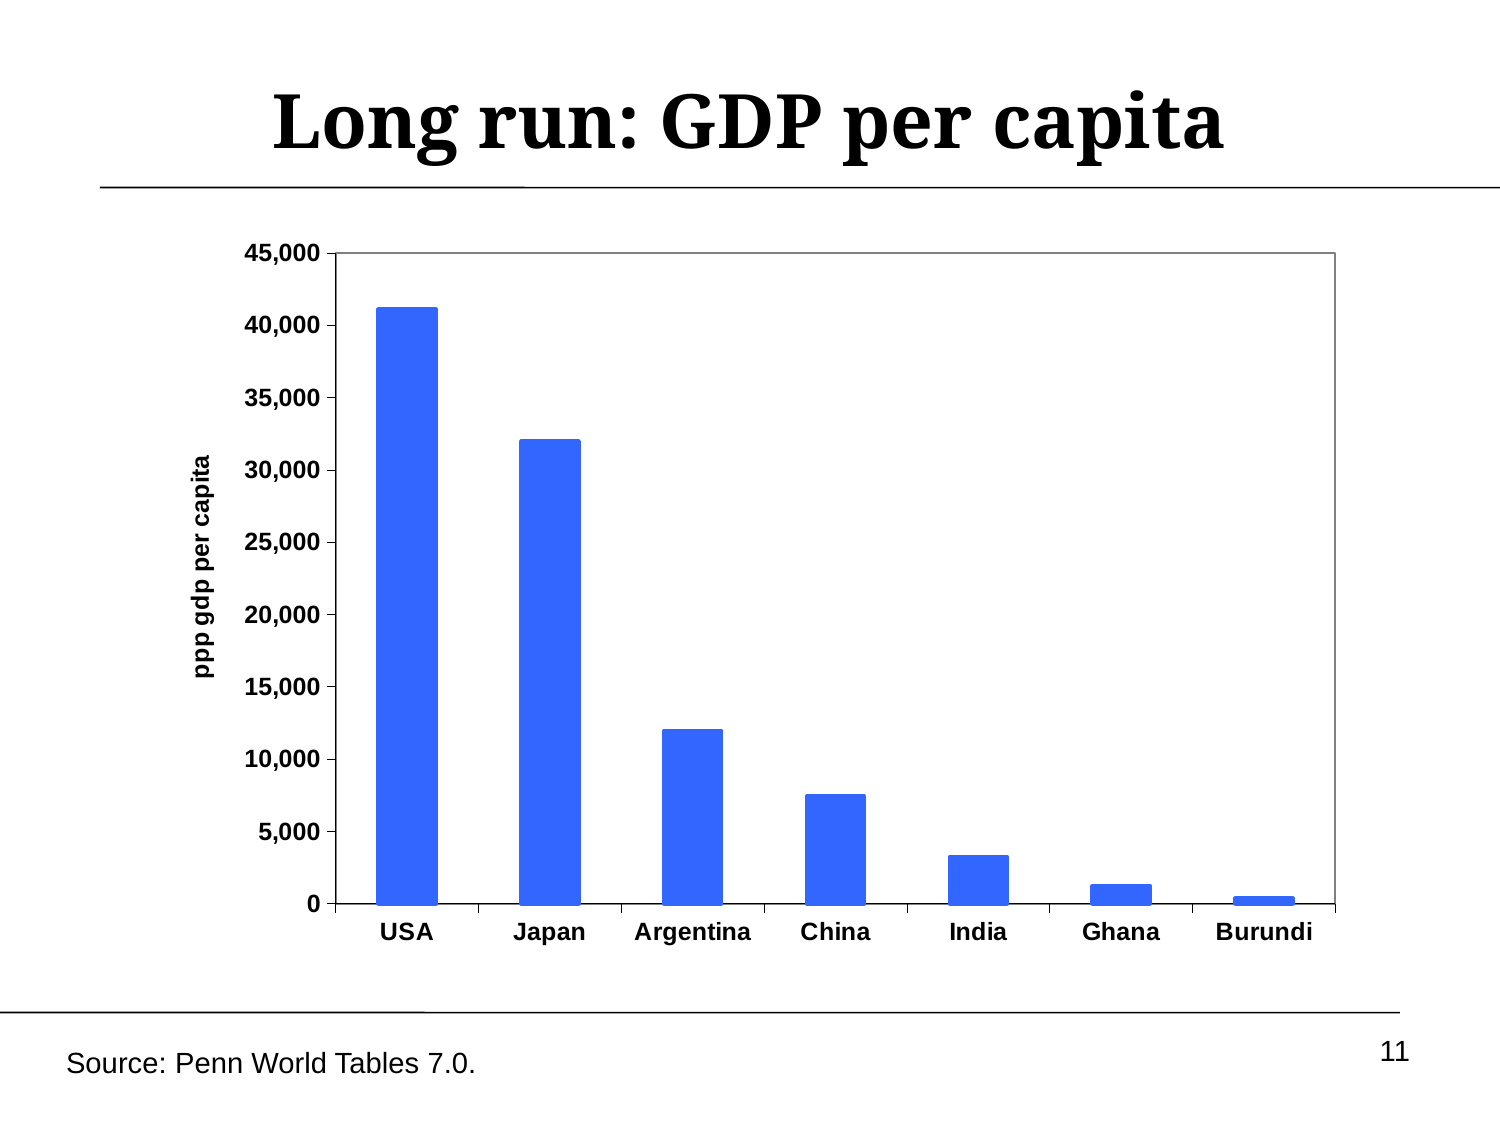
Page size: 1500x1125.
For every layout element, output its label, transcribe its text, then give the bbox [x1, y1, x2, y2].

chart [154, 208, 1359, 980]
title Long run: GDP per capita [74, 49, 1426, 188]
slide_number 11 [1074, 1024, 1426, 1103]
text_box Source: Penn World Tables 7.0. [51, 1037, 493, 1088]
